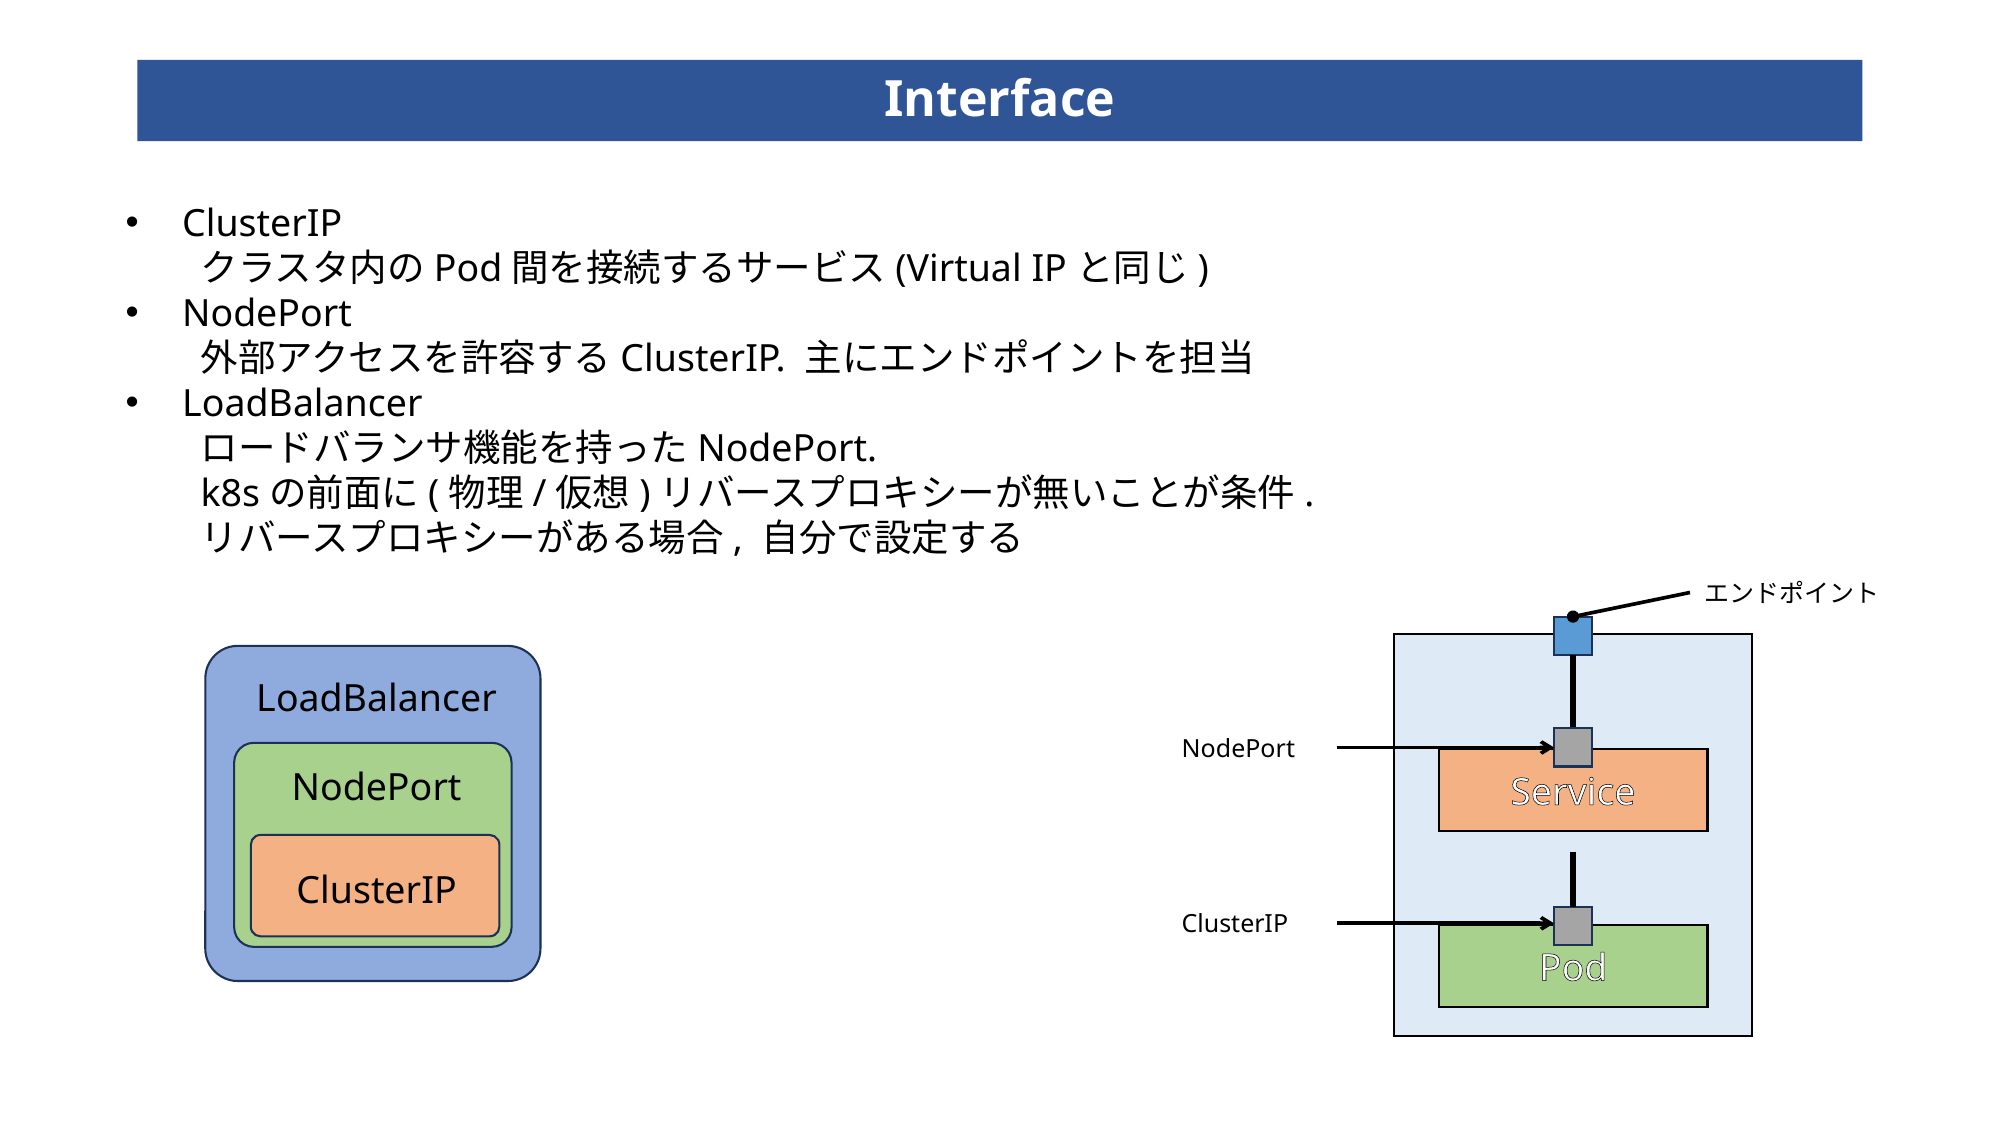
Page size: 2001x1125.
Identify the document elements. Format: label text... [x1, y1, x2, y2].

text_box [234, 741, 512, 755]
text_box [233, 756, 513, 948]
text_box [1553, 906, 1593, 946]
text_box エンドポイント [1689, 570, 1895, 615]
text_box [204, 644, 542, 983]
text_box LoadBalancer [234, 666, 520, 727]
text_box Interface [137, 59, 1863, 142]
text_box [249, 833, 501, 858]
text_box [1553, 727, 1593, 768]
text_box [249, 919, 501, 938]
text_box Pod [1438, 924, 1709, 1008]
text_box [1553, 616, 1593, 656]
text_box ClusterIP クラスタ内のPod間を接続するサービス(Virtual IPと同じ) NodePort 外部アクセスを許容するClusterIP. 主にエンドポイントを担当 LoadBalancer ロードバランサ機能を持ったNodePort. k8sの前面に(物理/仮想)リバースプロキシーが無いことが条件. リバースプロキシーがある場合, 自分で設定する [110, 191, 1330, 567]
text_box NodePort [1166, 724, 1311, 770]
text_box ClusterIP [234, 858, 520, 919]
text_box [1573, 592, 1689, 617]
text_box Service [1438, 748, 1709, 832]
text_box NodePort [234, 755, 520, 816]
text_box ClusterIP [1166, 900, 1304, 946]
text_box [1393, 633, 1753, 1037]
